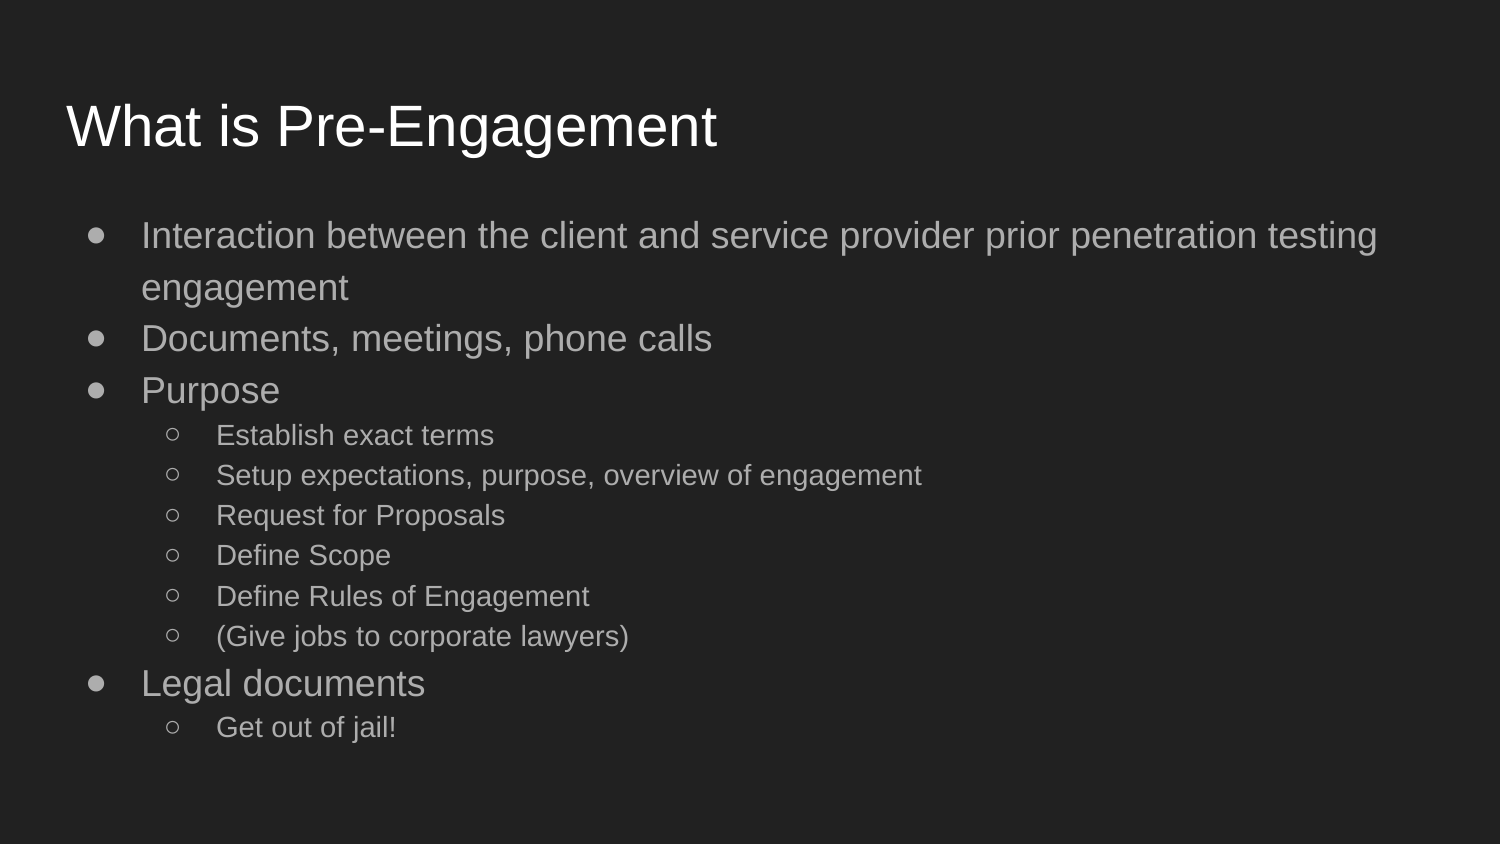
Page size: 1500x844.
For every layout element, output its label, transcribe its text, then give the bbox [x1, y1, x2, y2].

list Interaction between the client and service provider prior penetration testing engagement Documents, meetings, phone calls Purpose Establish exact terms Setup expectations, purpose, overview of engagement Request for Proposals Define Scope Define Rules of Engagement (Give jobs to corporate lawyers) Legal documents Get out of jail! [51, 189, 1449, 844]
title What is Pre-Engagement [51, 72, 1449, 167]
